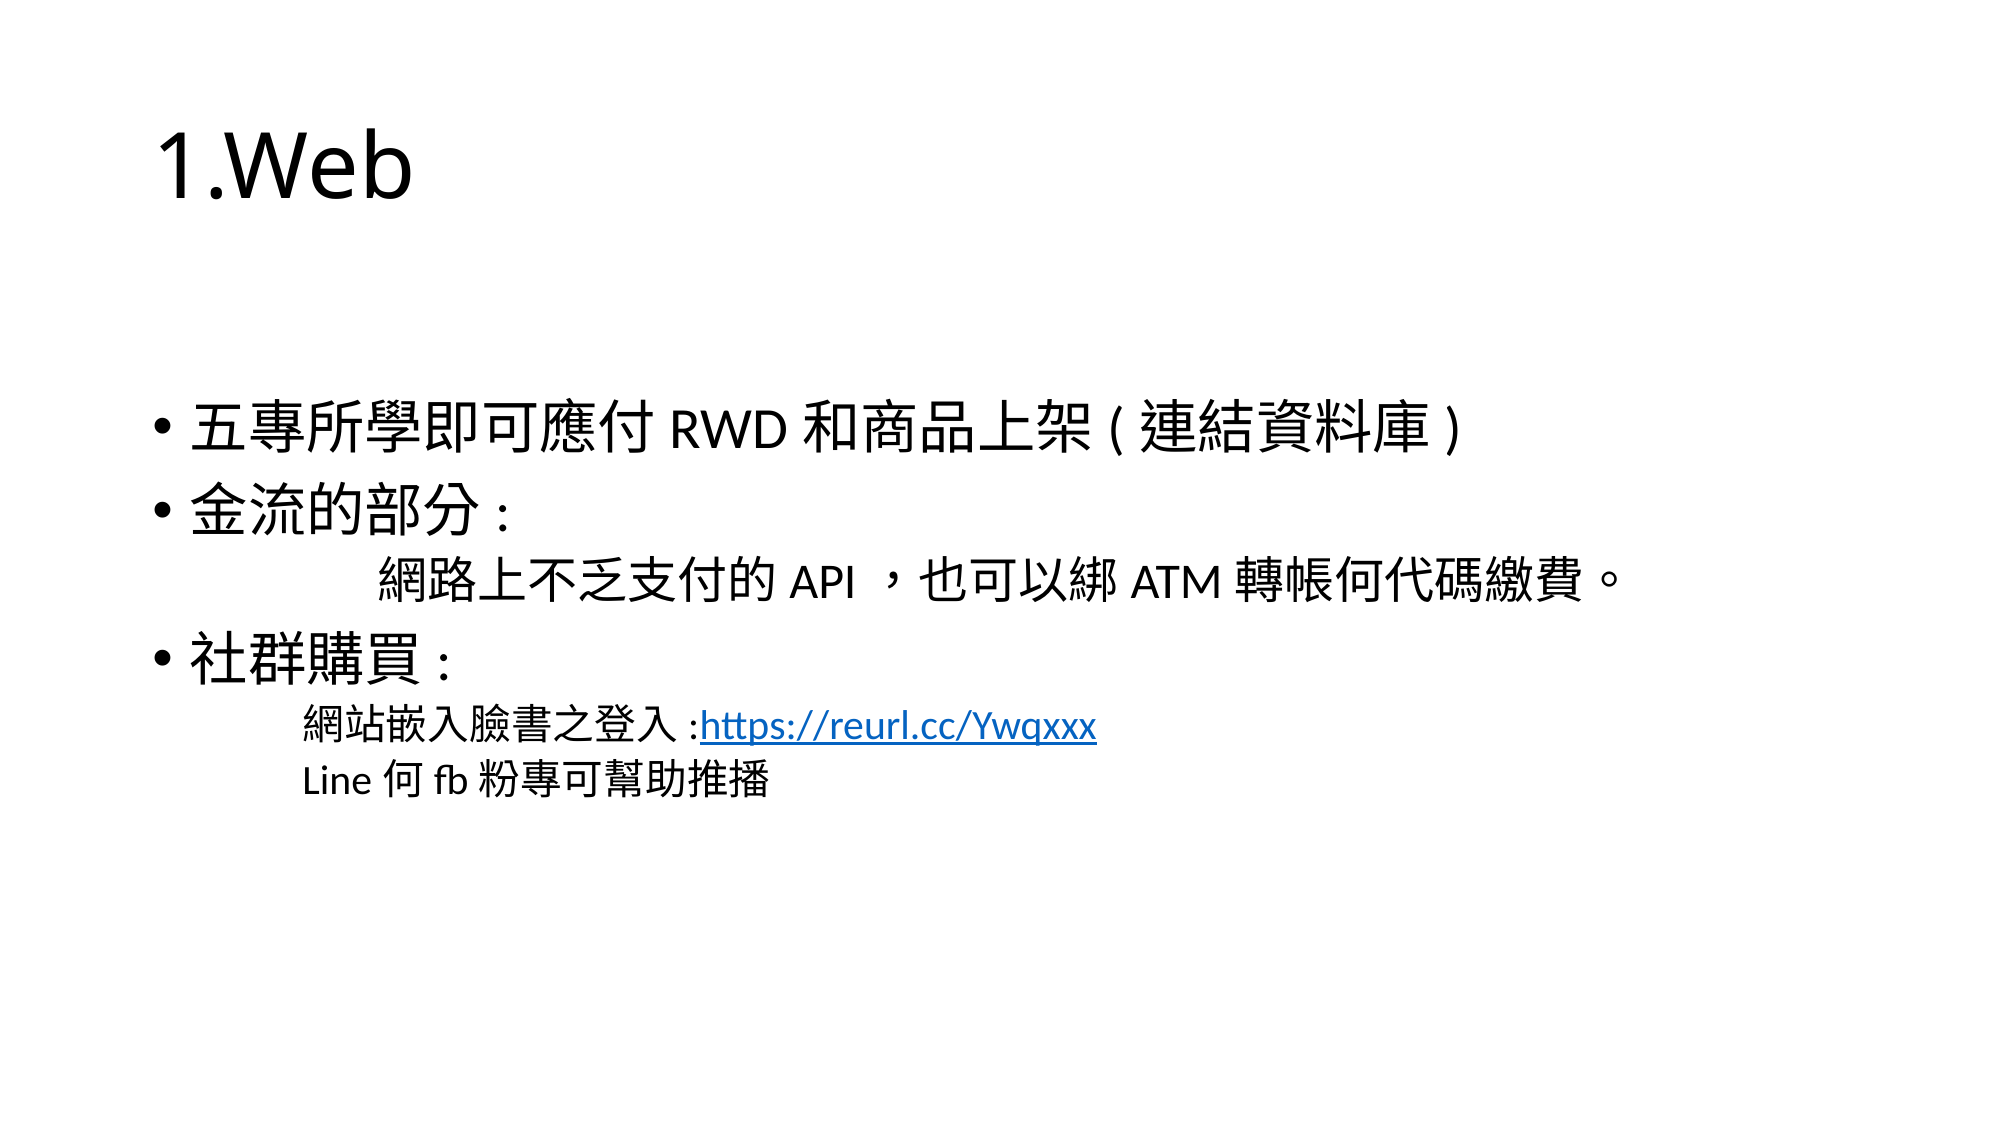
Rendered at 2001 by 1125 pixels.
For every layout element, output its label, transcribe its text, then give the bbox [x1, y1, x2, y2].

title 1.Web [137, 59, 1863, 278]
list 五專所學即可應付RWD和商品上架(連結資料庫) 金流的部分: 網路上不乏支付的API，也可以綁ATM轉帳何代碼繳費。 社群購買: 網站嵌入臉書之登入:https://reurl.cc/Ywqxxx Line何fb粉專可幫助推播 [137, 299, 1863, 1014]
